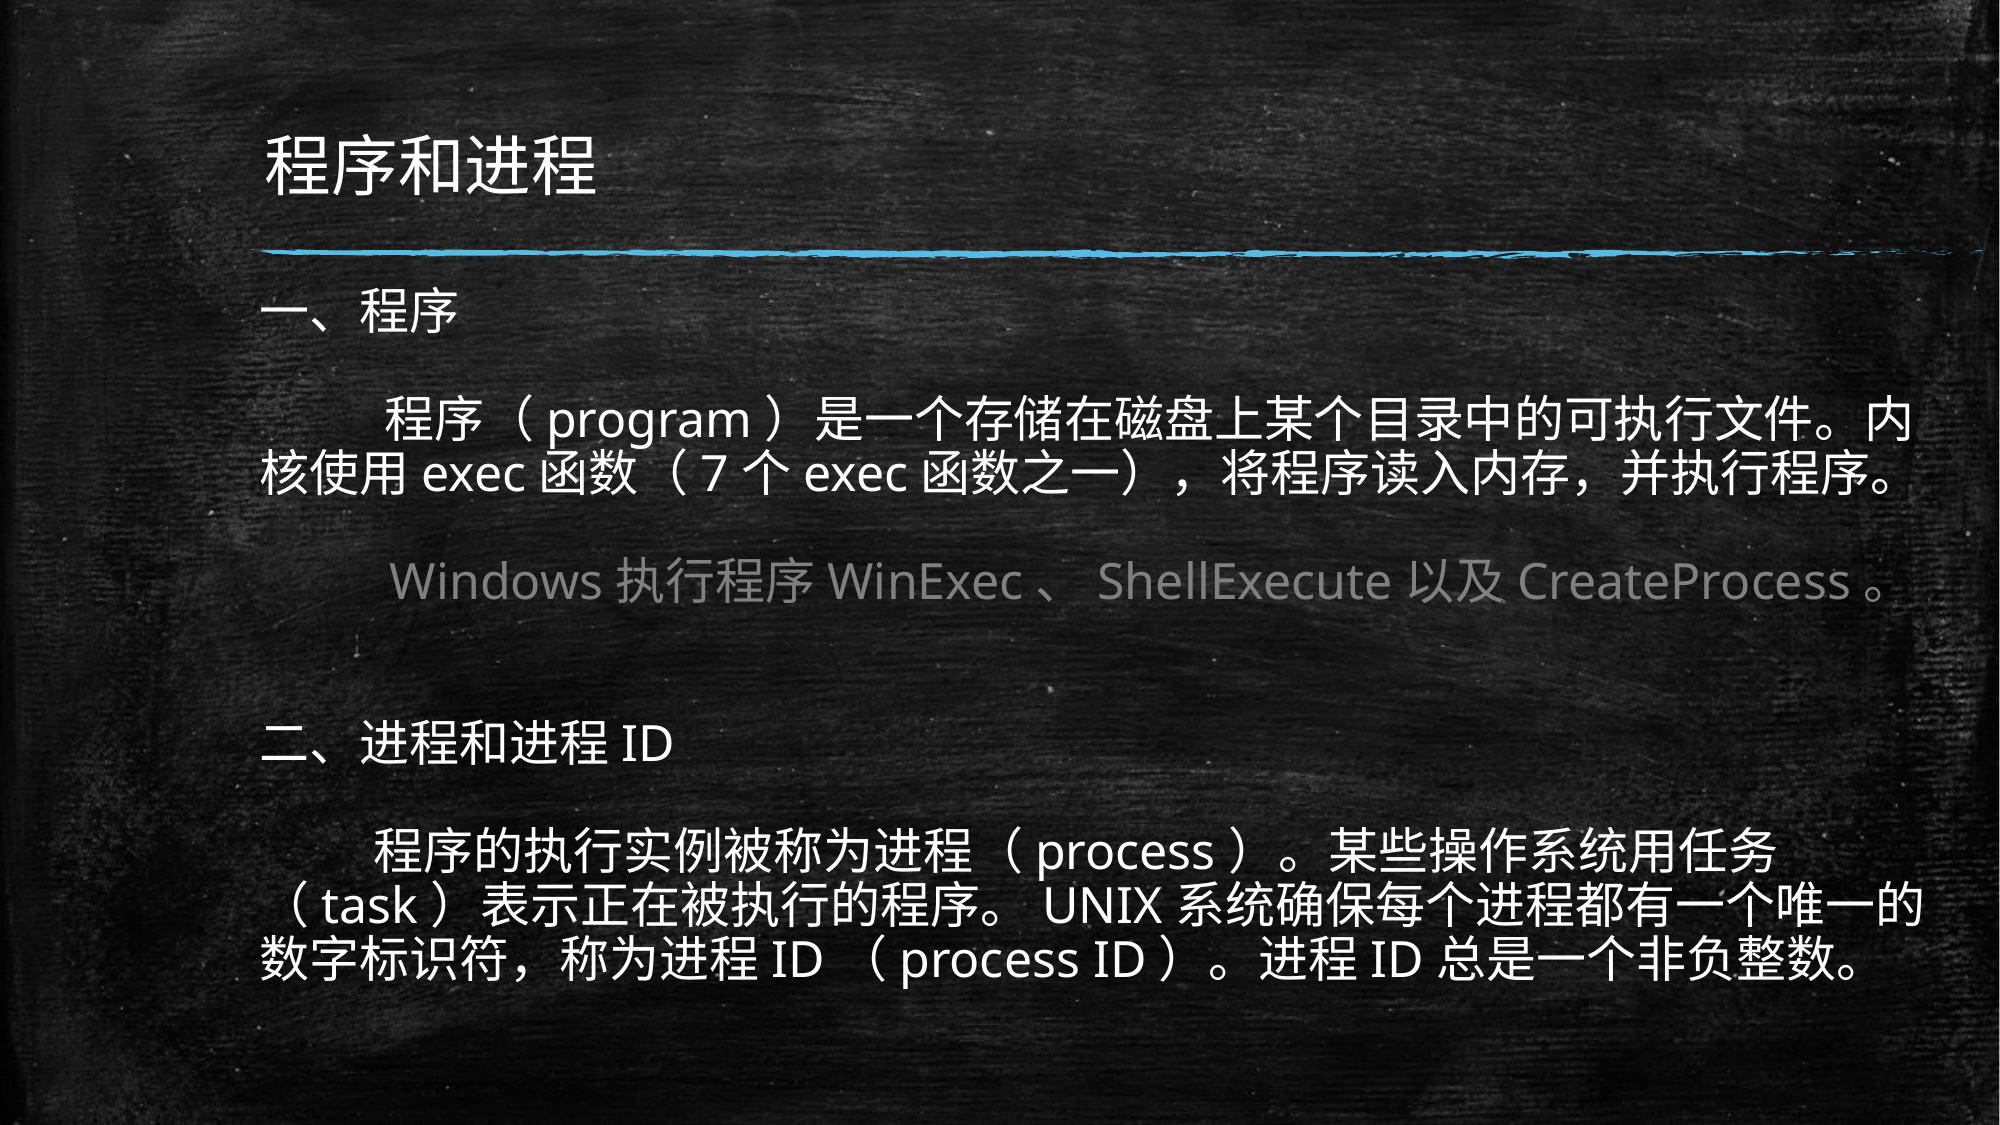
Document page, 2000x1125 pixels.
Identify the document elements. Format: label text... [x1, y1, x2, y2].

text_box 一、程序 程序（program）是一个存储在磁盘上某个目录中的可执行文件。内核使用exec函数（7个exec函数之一），将程序读入内存，并执行程序。 Windows执行程序WinExec、ShellExecute以及CreateProcess。 二、进程和进程ID 程序的执行实例被称为进程（process）。某些操作系统用任务（task）表示正在被执行的程序。UNIX系统确保每个进程都有一个唯一的数字标识符，称为进程ID（process ID）。进程ID总是一个非负整数。 [245, 278, 1964, 1125]
title 程序和进程 [249, 45, 1750, 213]
